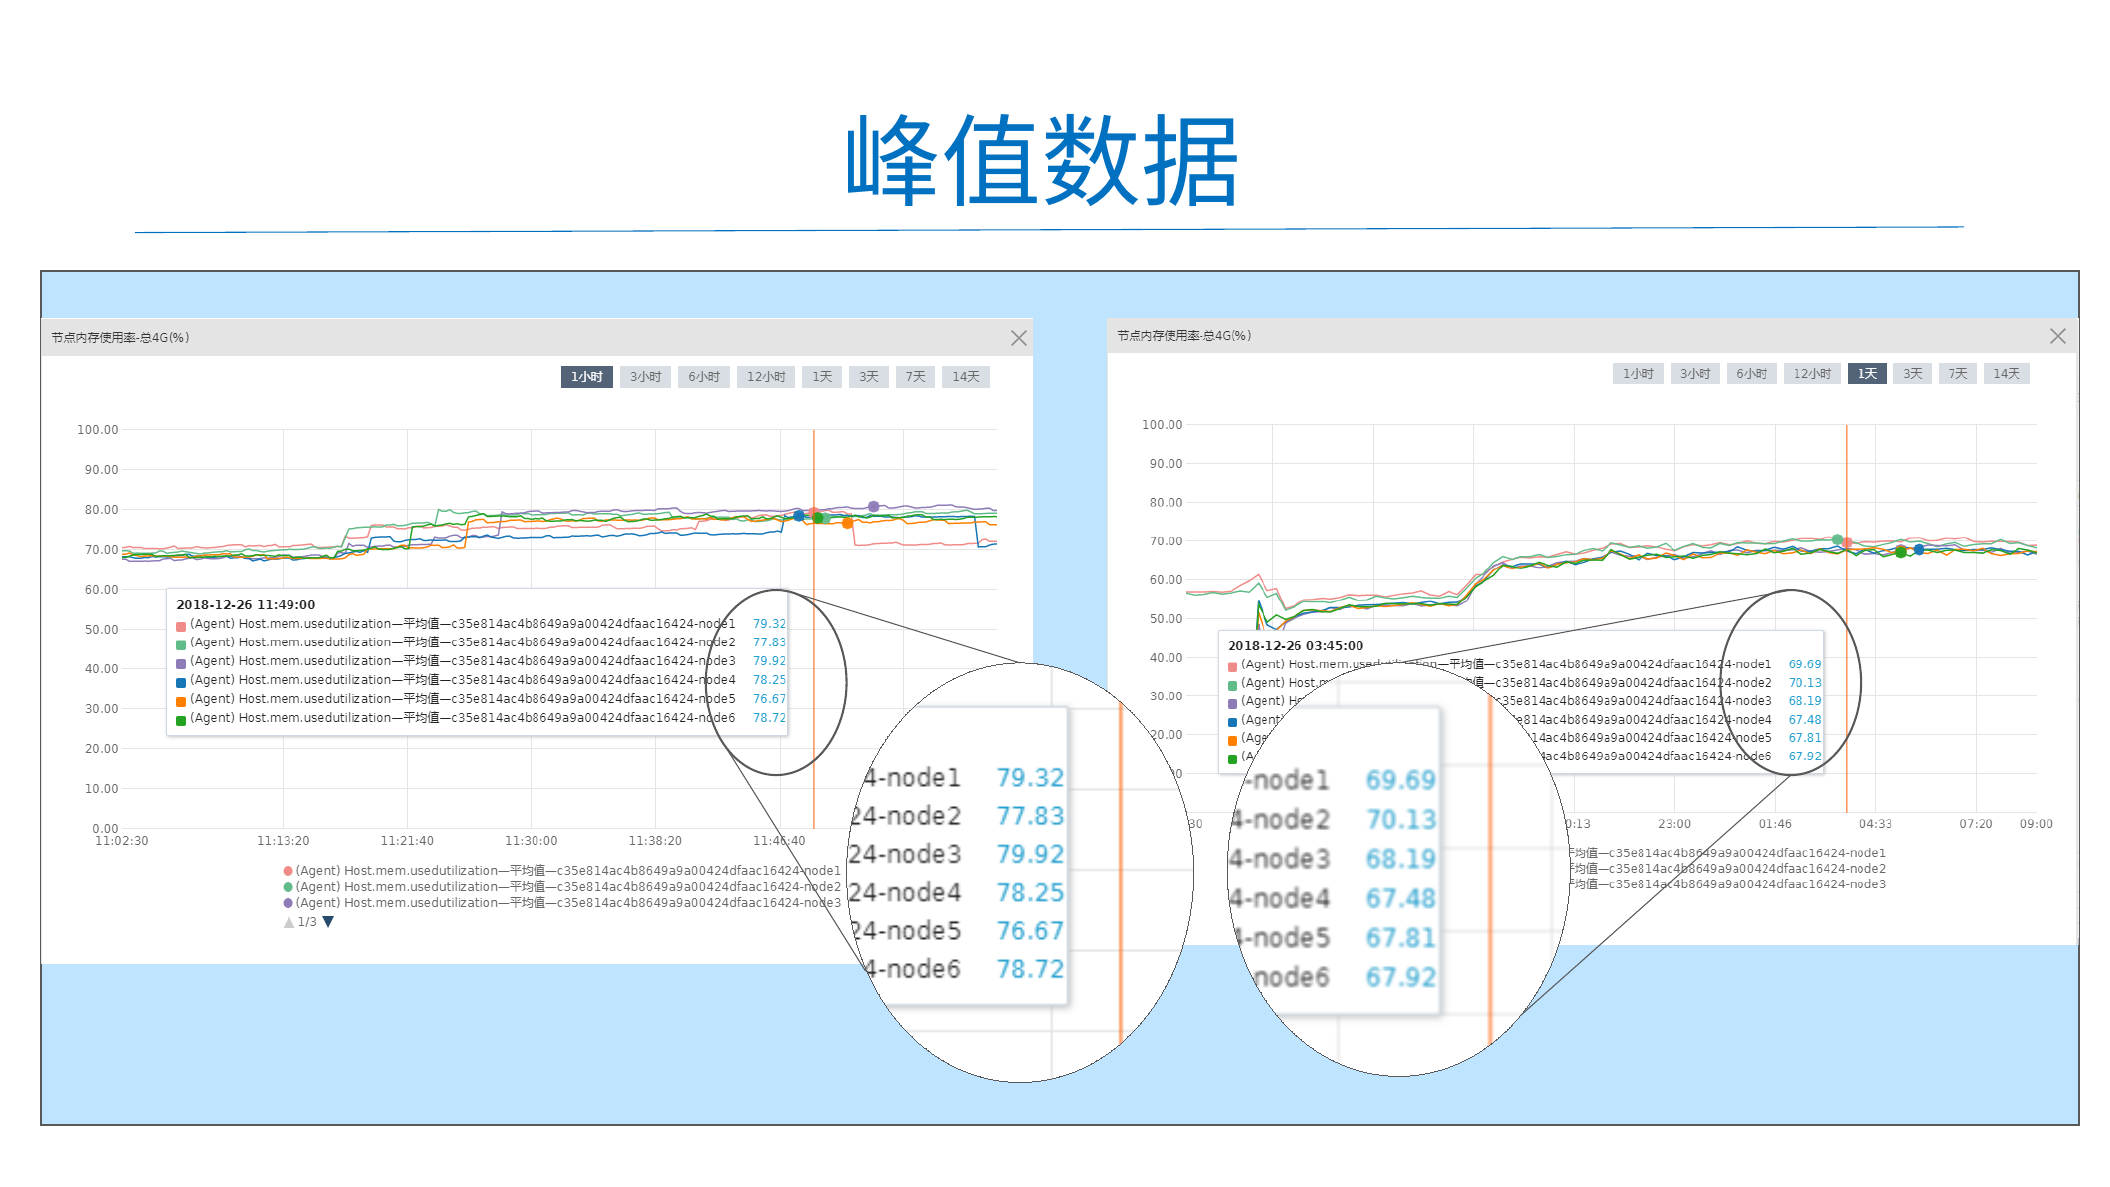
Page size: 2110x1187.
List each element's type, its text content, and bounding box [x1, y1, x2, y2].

text_box [40, 270, 2080, 1126]
picture [41, 318, 2079, 1083]
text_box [134, 226, 1965, 233]
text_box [1398, 590, 1791, 663]
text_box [726, 748, 866, 972]
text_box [1520, 775, 1791, 1016]
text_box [794, 593, 1021, 663]
text_box 峰值数据 [826, 90, 1273, 226]
